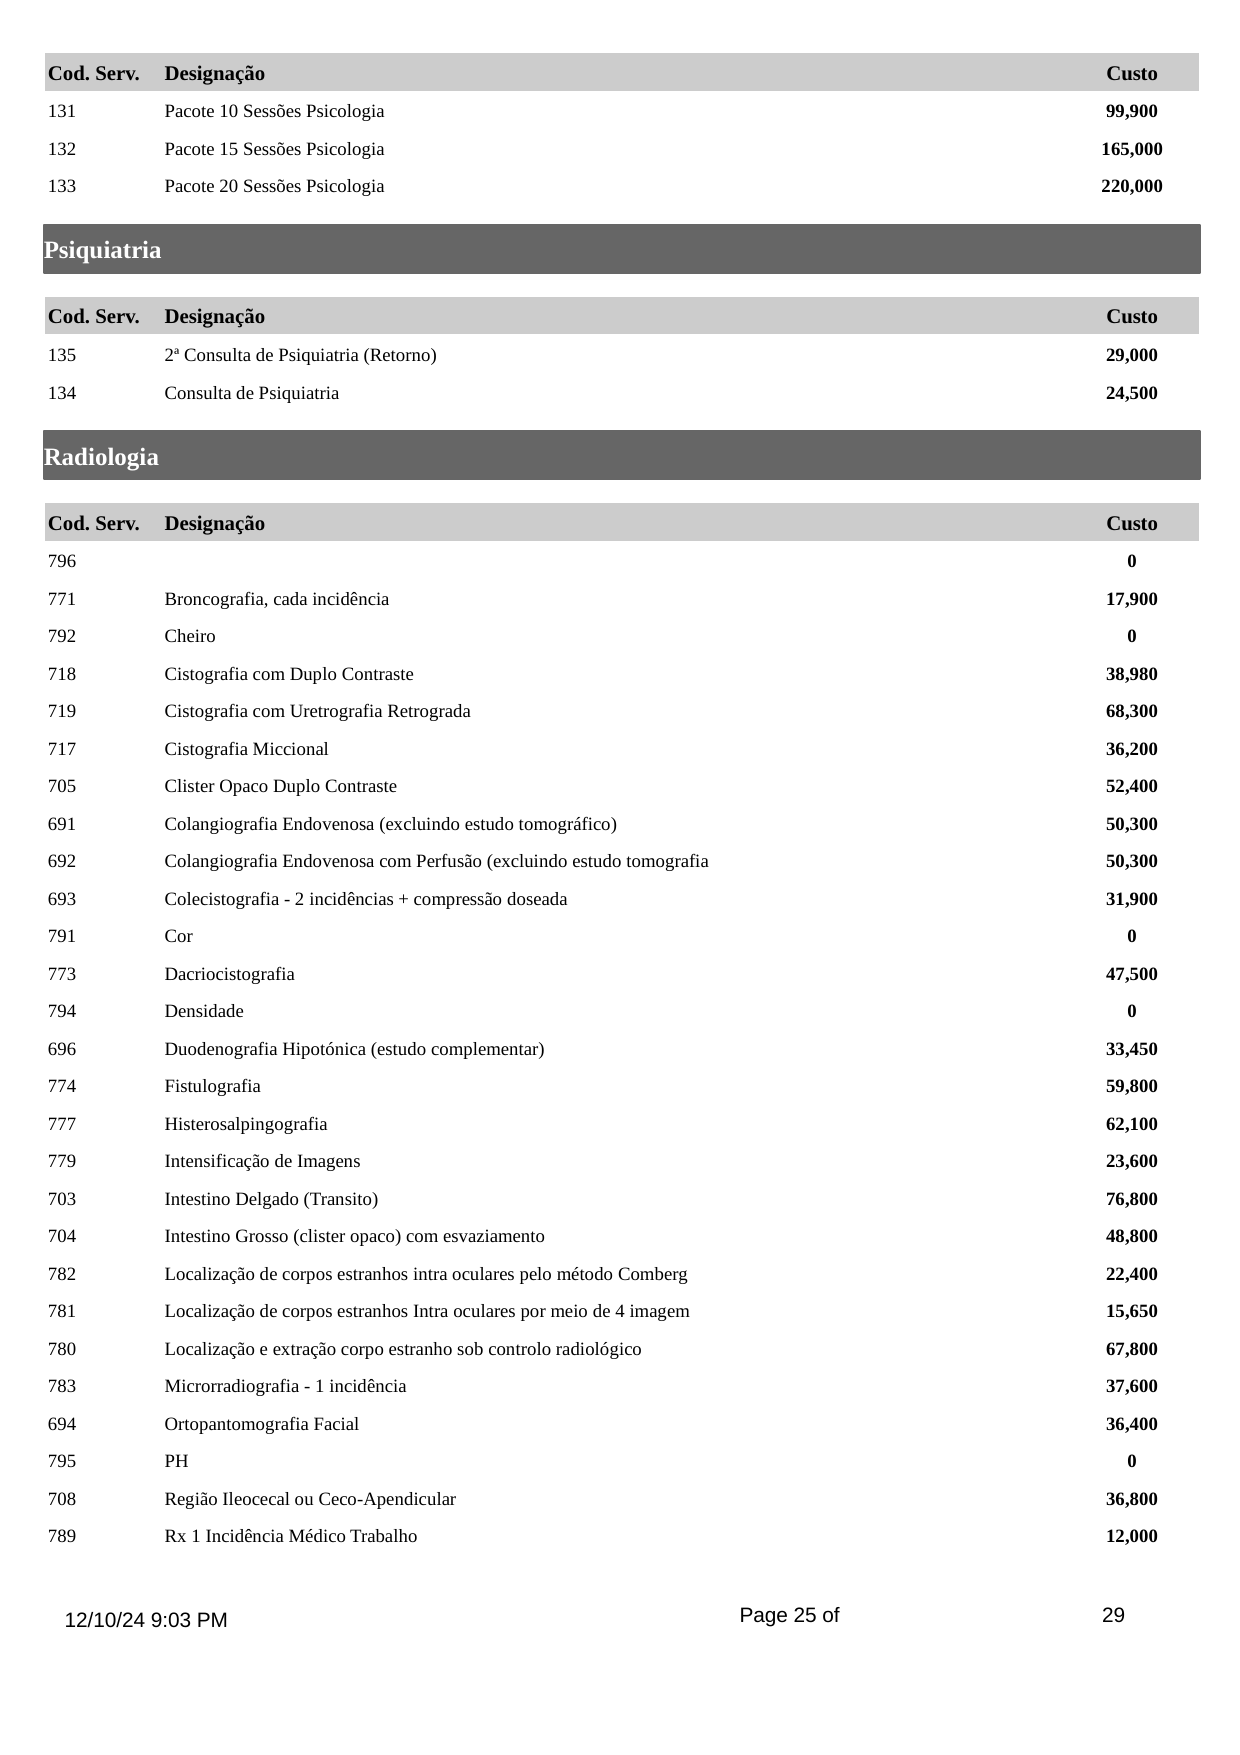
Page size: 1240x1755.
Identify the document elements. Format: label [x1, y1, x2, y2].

text_box [1102, 1602, 1177, 1642]
text_box [64, 1606, 500, 1646]
text_box [2, 41, 1200, 1594]
text_box [739, 1602, 1094, 1642]
